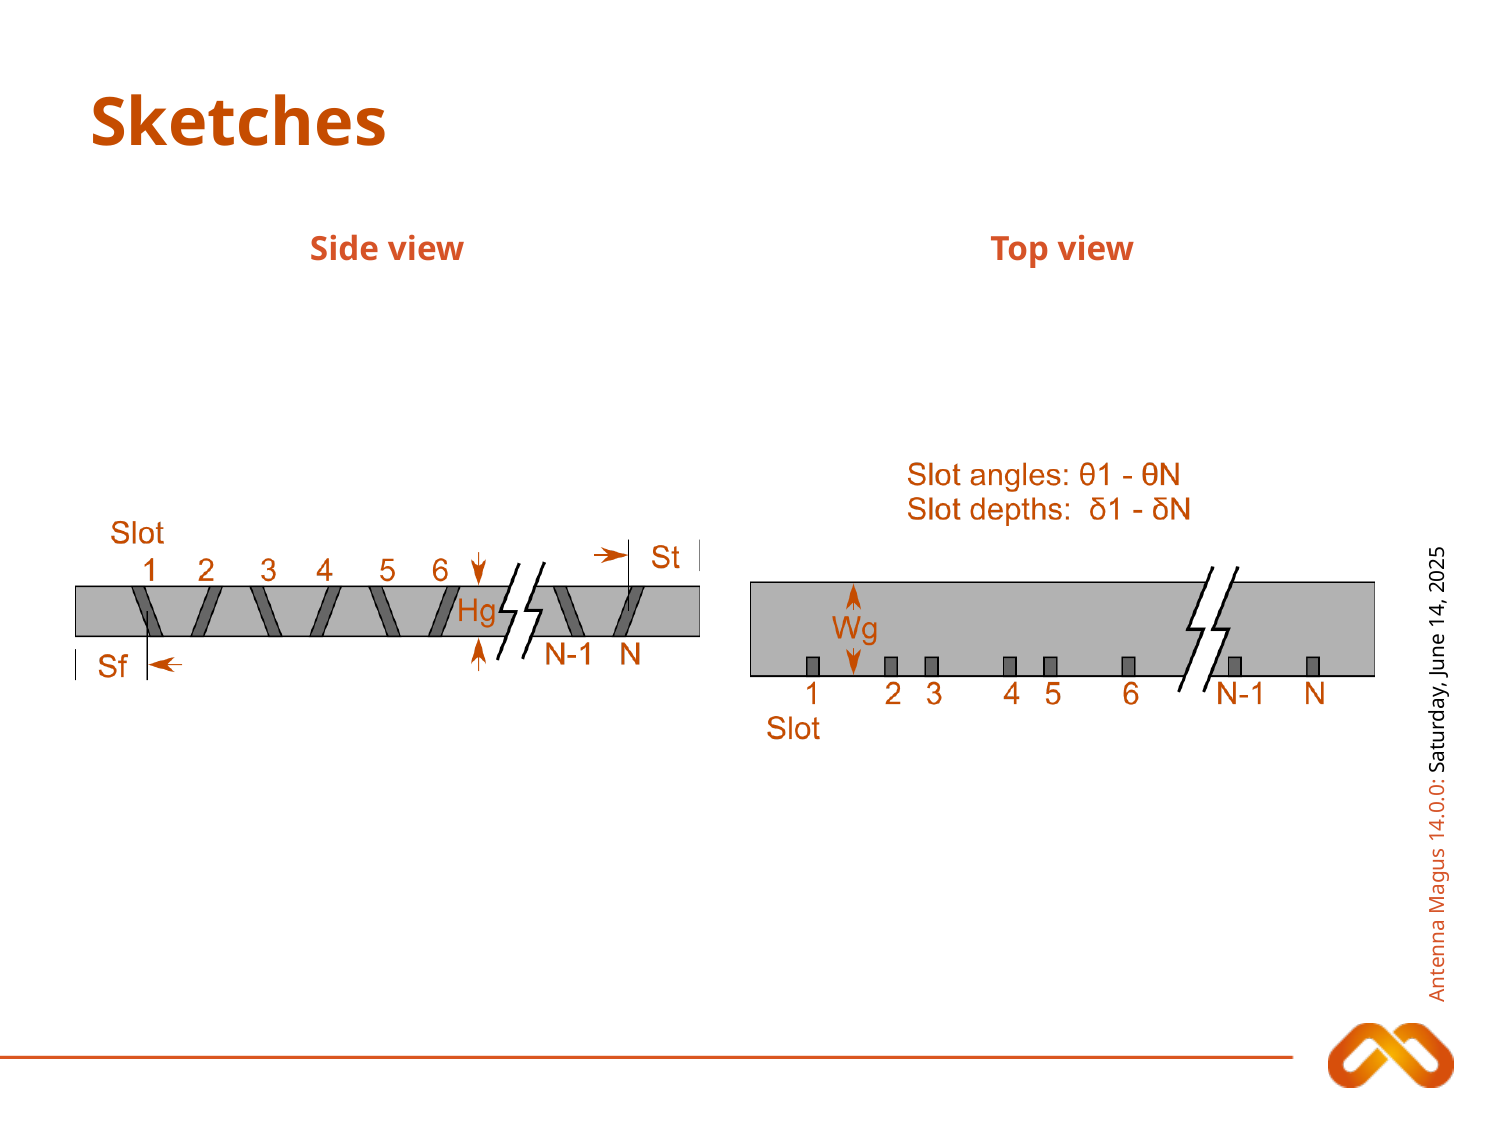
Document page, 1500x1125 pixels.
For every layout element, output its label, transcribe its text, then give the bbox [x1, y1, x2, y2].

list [74, 285, 700, 912]
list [749, 286, 1375, 912]
title Sketches [74, 24, 1426, 213]
picture [1328, 1023, 1454, 1088]
picture [0, 902, 1294, 1059]
list Side view [74, 224, 701, 276]
list Top view [749, 224, 1376, 276]
